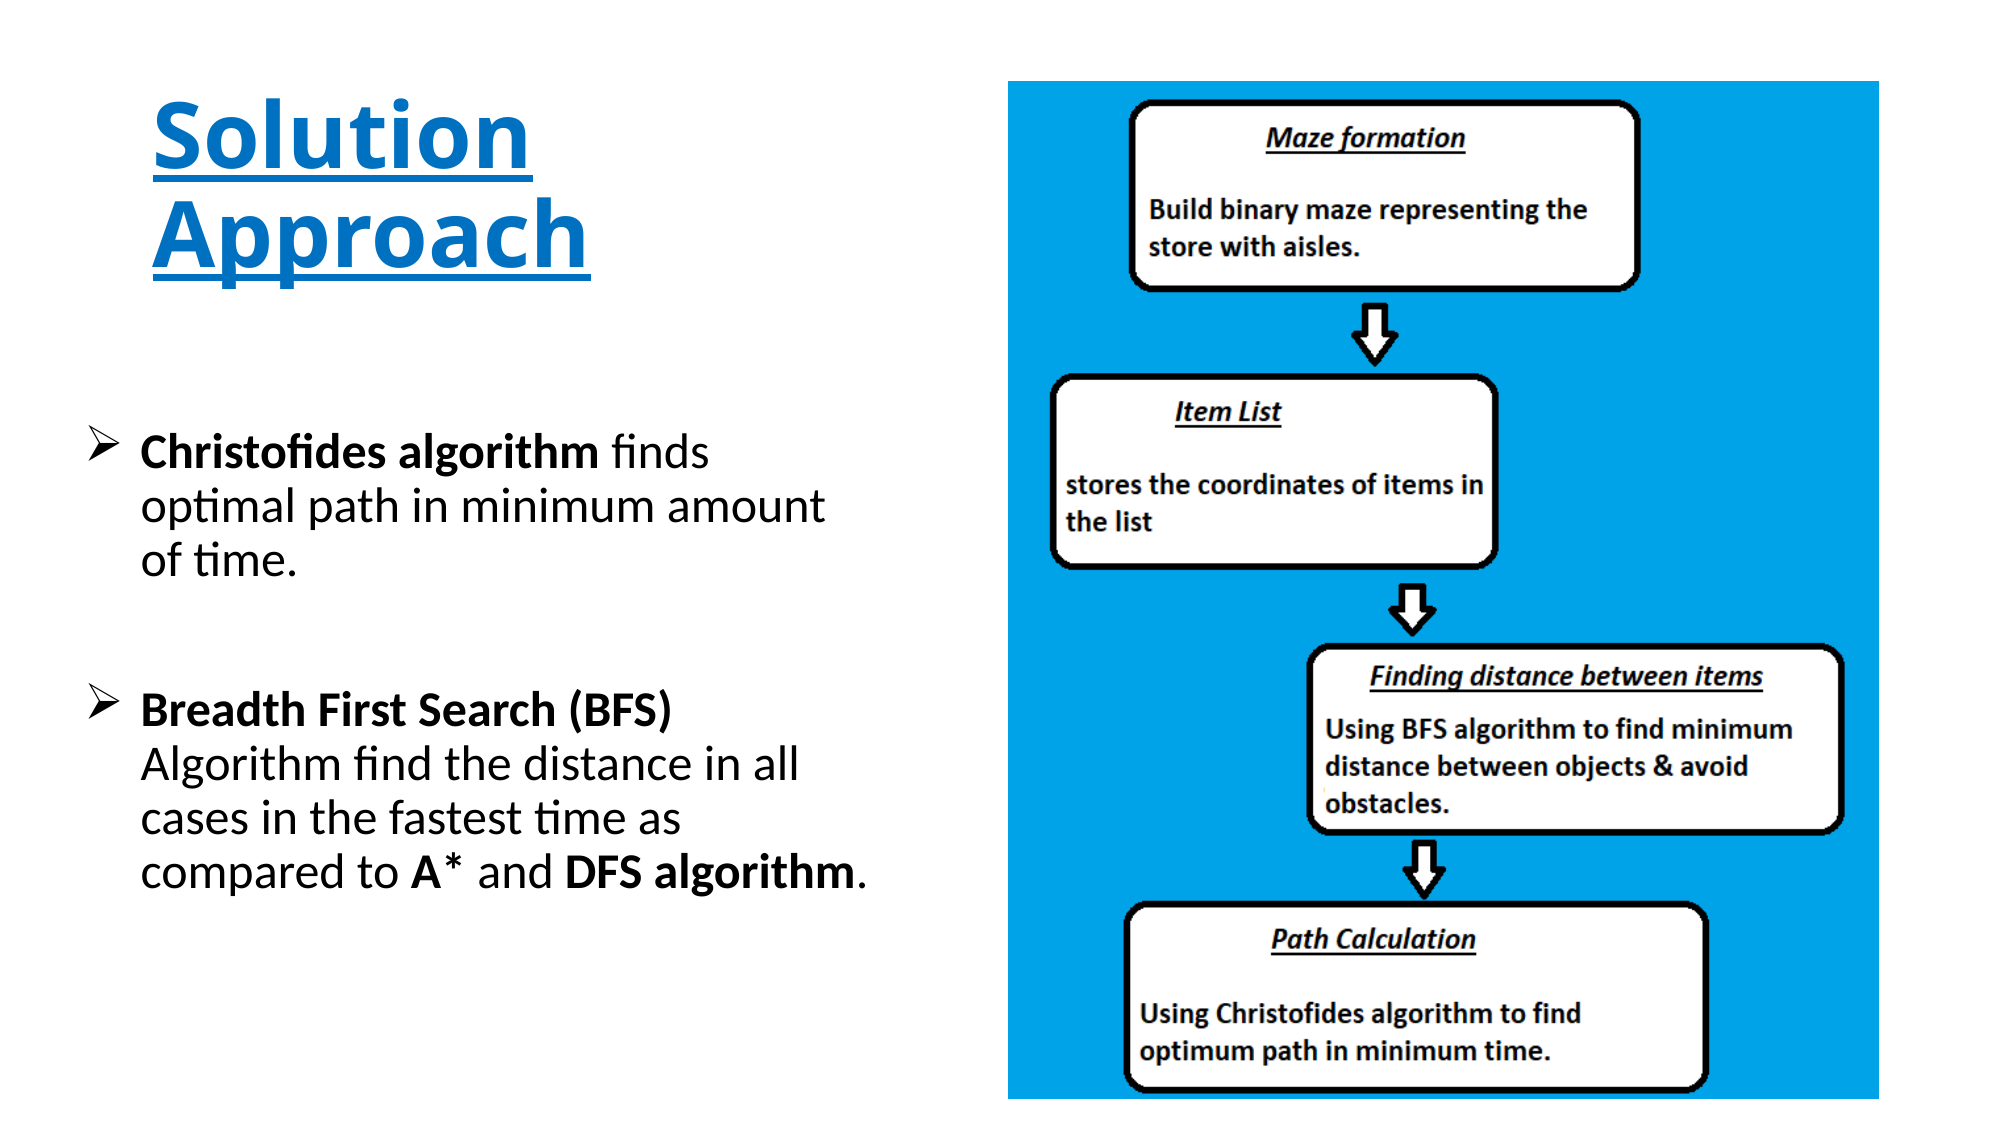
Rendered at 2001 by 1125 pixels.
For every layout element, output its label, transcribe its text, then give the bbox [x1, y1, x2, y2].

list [1008, 81, 1879, 1099]
list Christofides algorithm finds optimal path in minimum amount of time. Breadth First Search (BFS) Algorithm find the distance in all cases in the fastest time as compared to A* and DFS algorithm. [69, 337, 889, 1069]
title Solution Approach [137, 75, 915, 295]
